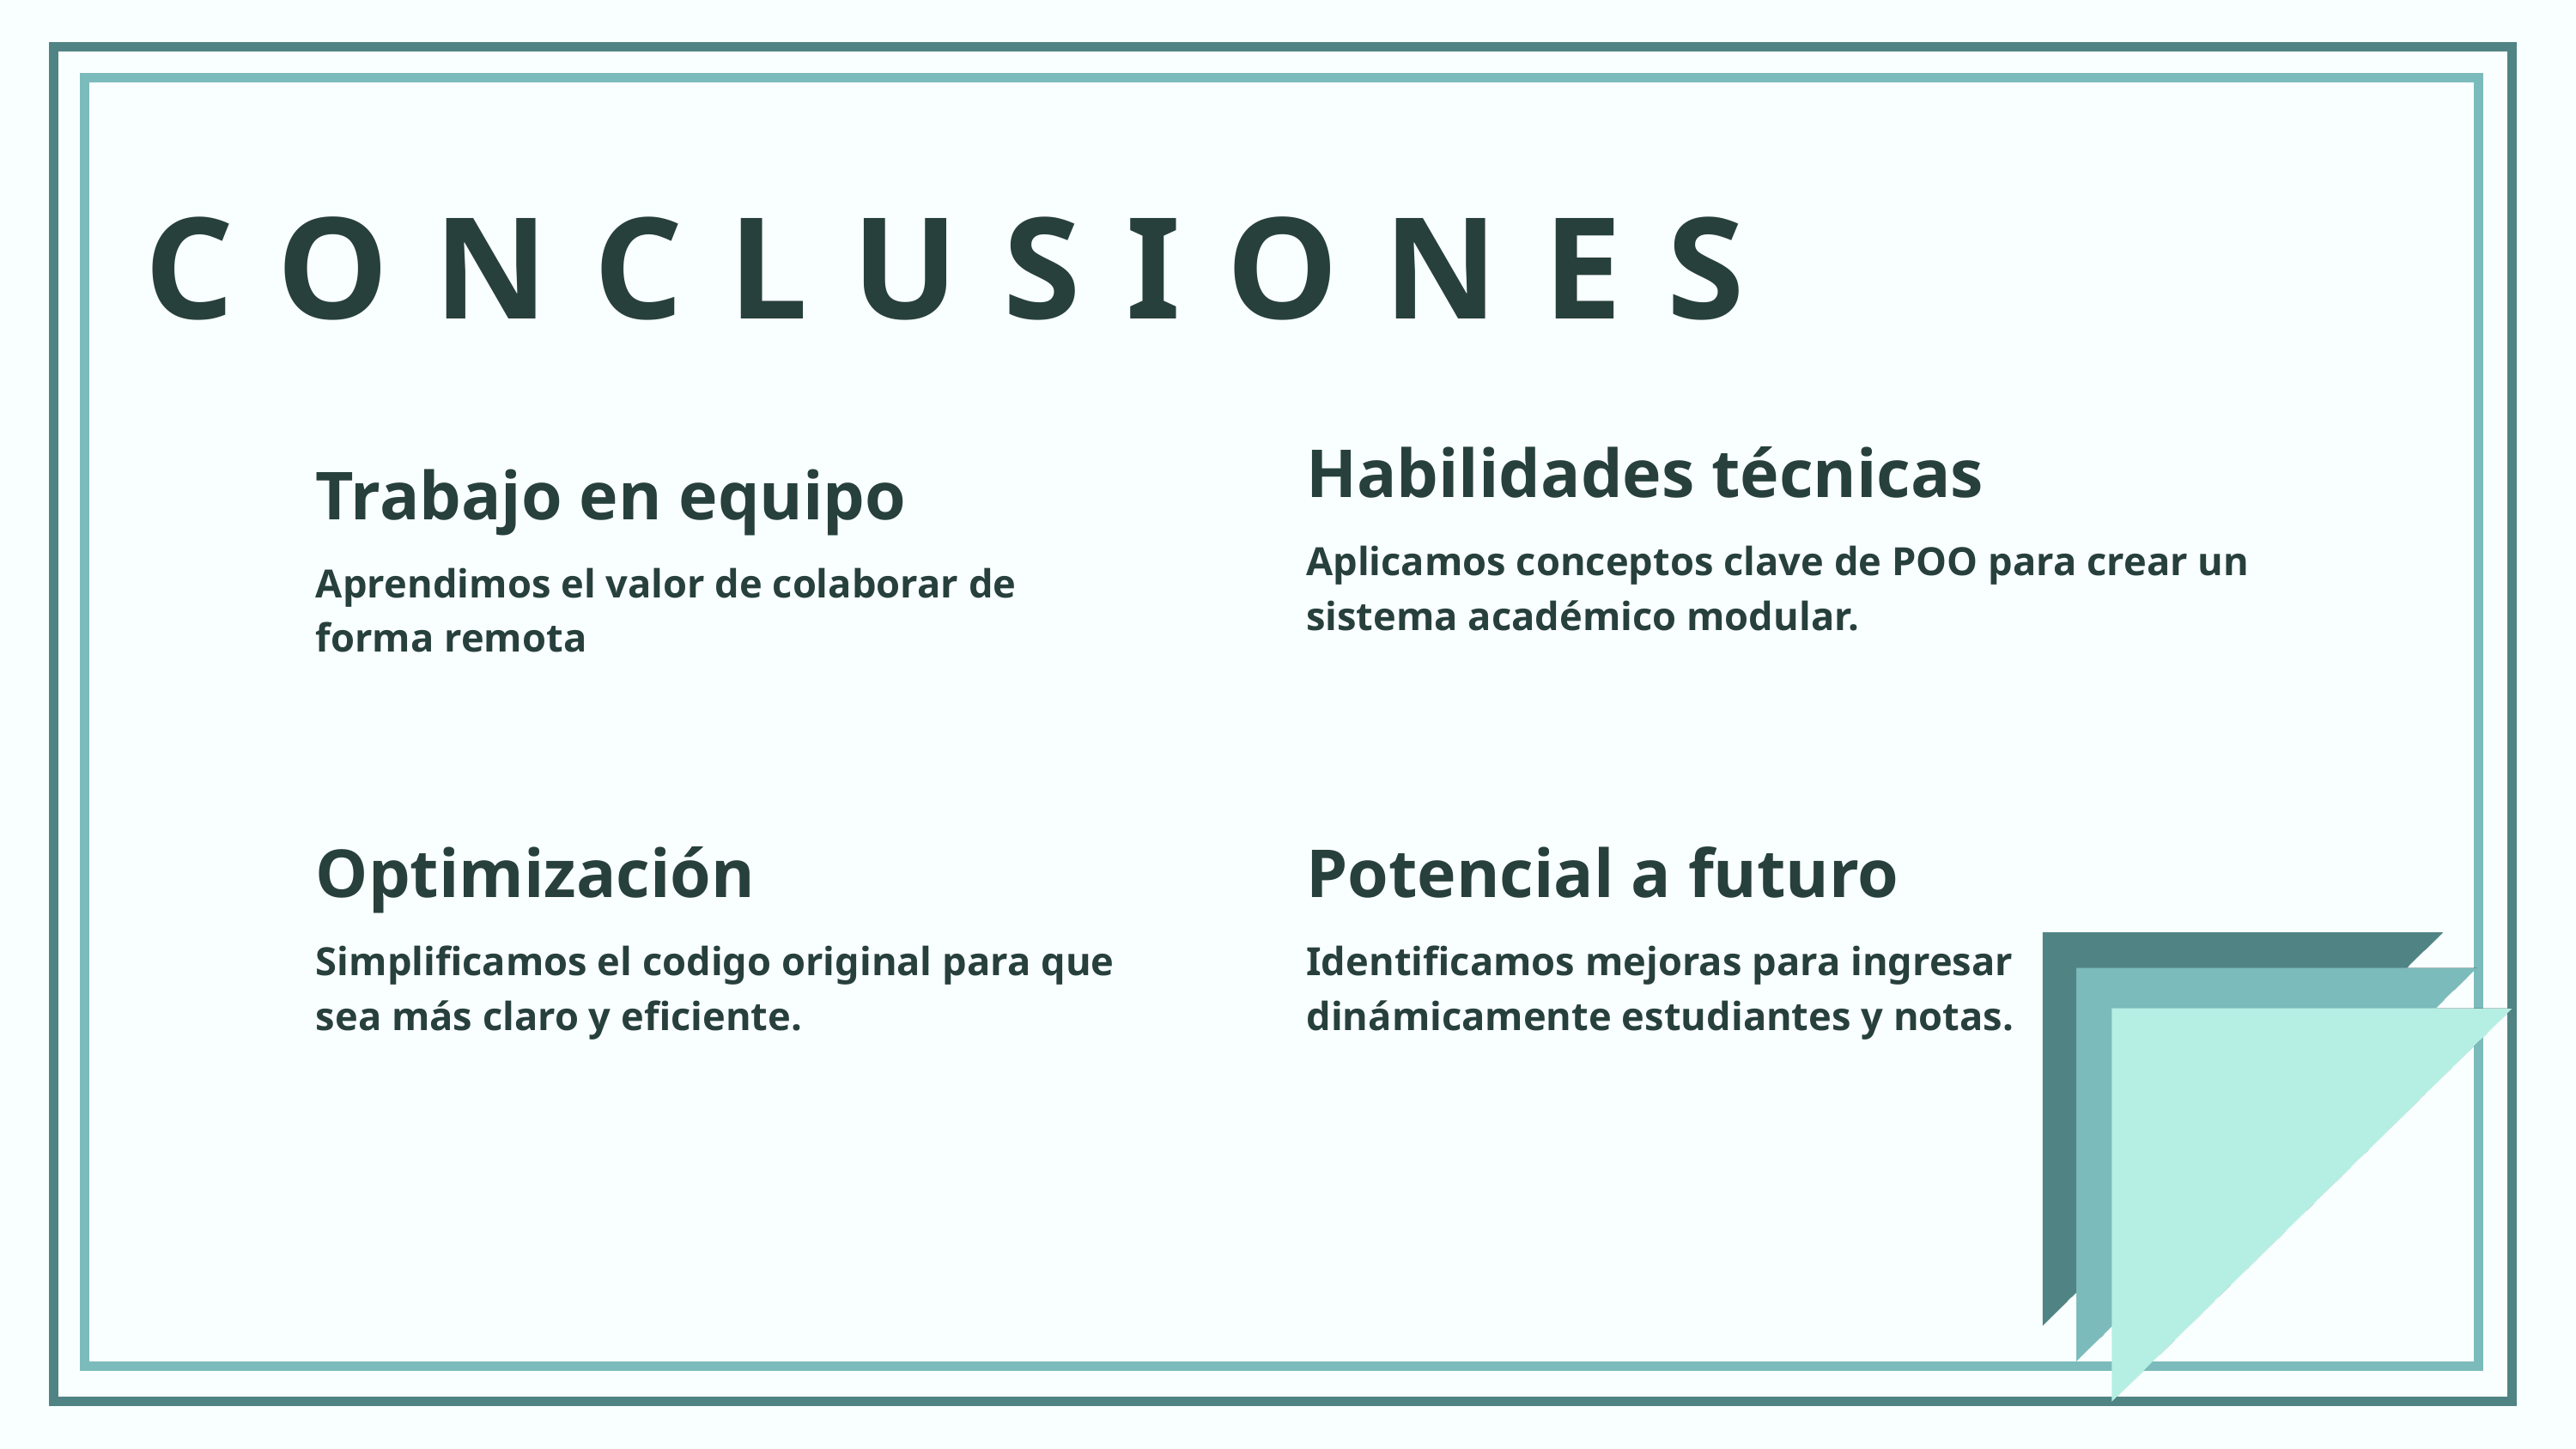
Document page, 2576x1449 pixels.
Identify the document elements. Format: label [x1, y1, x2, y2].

text_box [315, 424, 2250, 1086]
text_box [53, 46, 2512, 1403]
